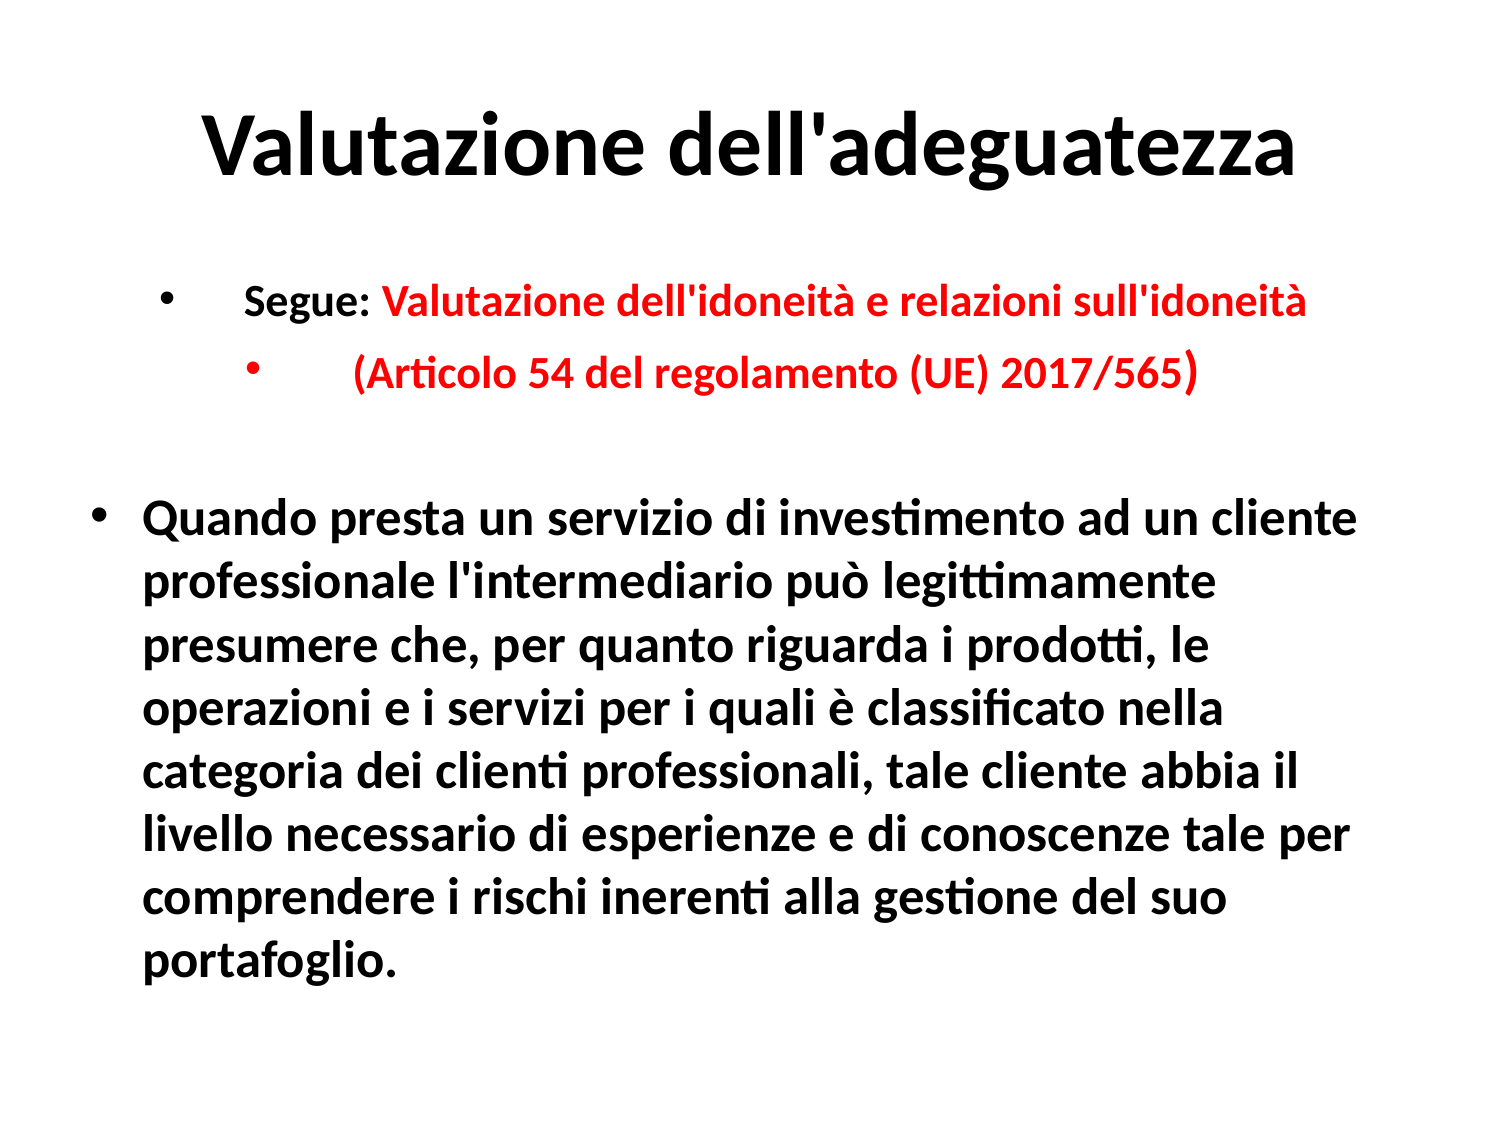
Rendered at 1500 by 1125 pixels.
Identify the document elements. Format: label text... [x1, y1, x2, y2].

list Segue: Valutazione dell'idoneità e relazioni sull'idoneità (Articolo 54 del regolamento (UE) 2017/565) Quando presta un servizio di investimento ad un cliente professionale l'intermediario può legittimamente presumere che, per quanto riguarda i prodotti, le operazioni e i servizi per i quali è classificato nella categoria dei clienti professionali, tale cliente abbia il livello necessario di esperienze e di conoscenze tale per comprendere i rischi inerenti alla gestione del suo portafoglio. [75, 262, 1425, 1005]
title Valutazione dell'adeguatezza [75, 45, 1425, 233]
